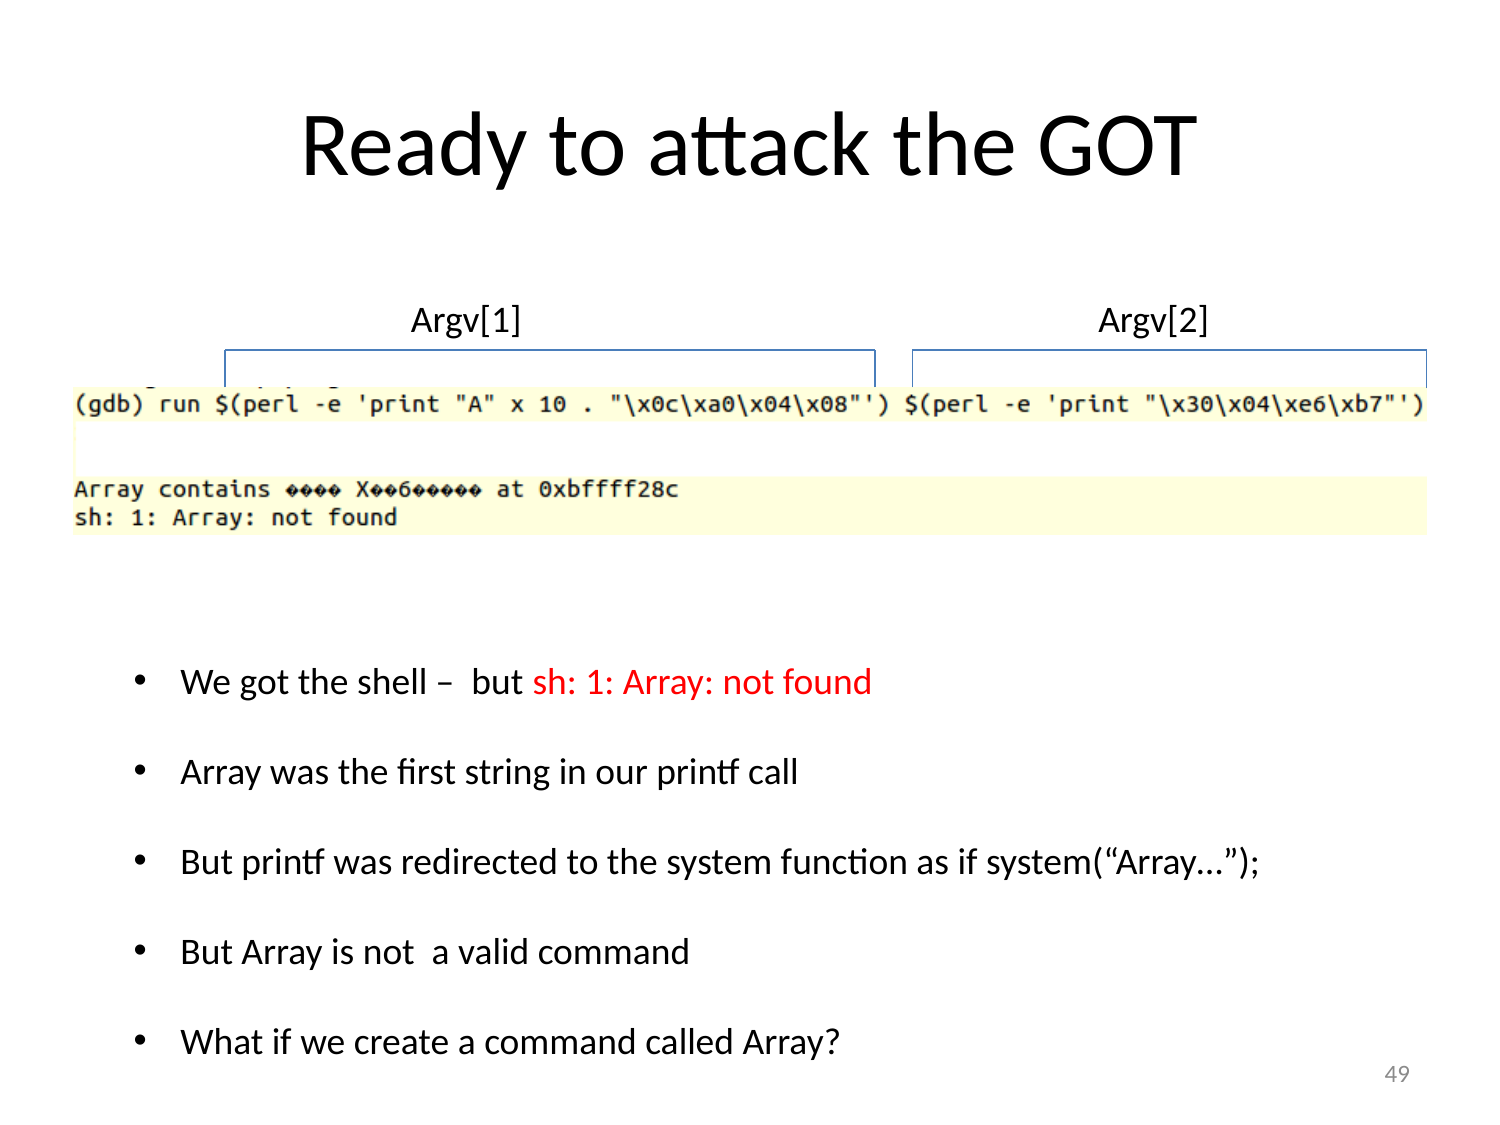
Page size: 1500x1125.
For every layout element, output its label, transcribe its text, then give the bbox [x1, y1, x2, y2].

slide_number 49 [1074, 1042, 1425, 1103]
text_box Argv[1] [396, 287, 537, 348]
picture [73, 387, 1427, 535]
text_box Argv[2] [1083, 287, 1225, 348]
text_box We got the shell – but sh: 1: Array: not found Array was the first string in our printf call But printf was redirected to the system function as if system(“Array…”); But Array is not a valid command What if we create a command called Array? [118, 649, 1277, 1070]
title Ready to attack the GOT [75, 45, 1425, 233]
